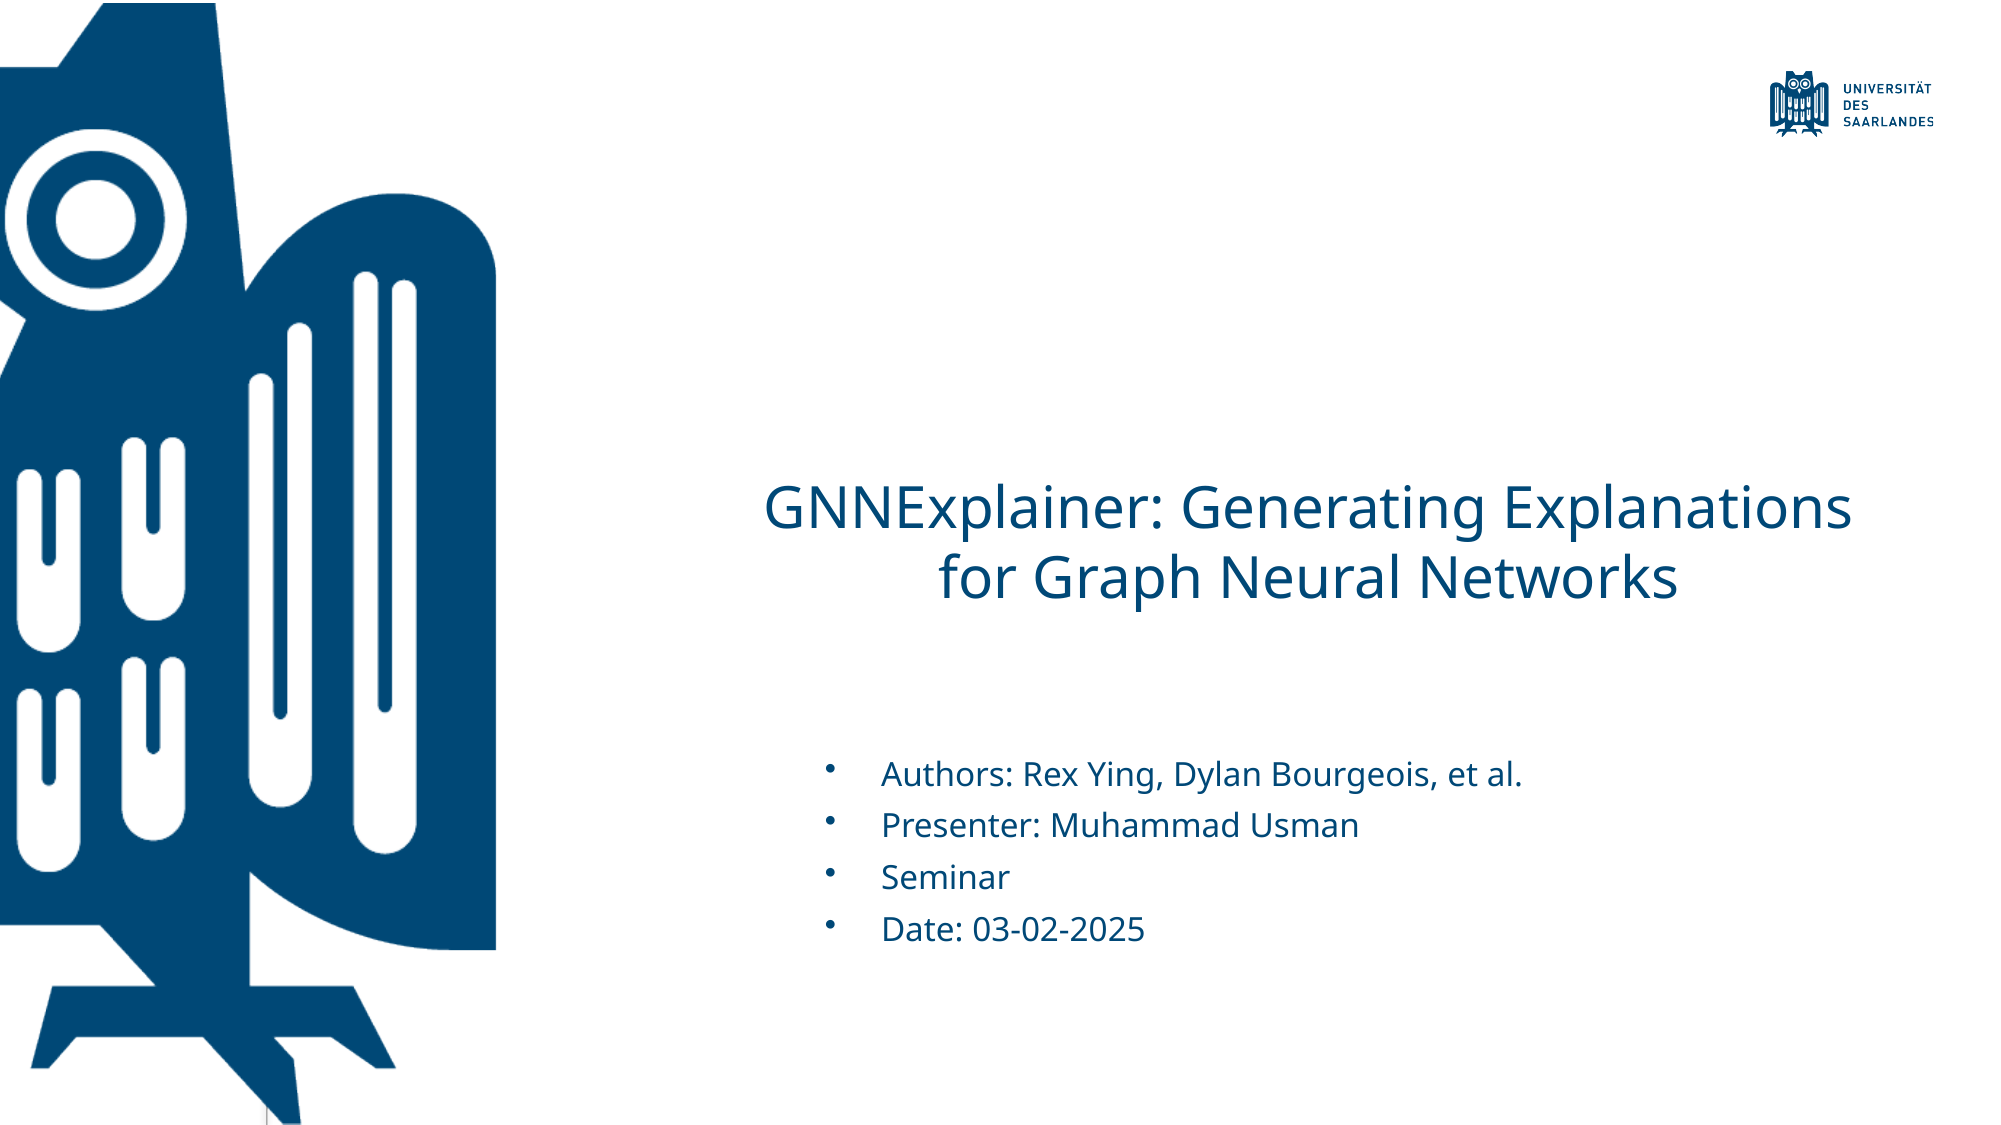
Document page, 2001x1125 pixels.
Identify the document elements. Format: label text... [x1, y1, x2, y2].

subtitle Authors: Rex Ying, Dylan Bourgeois, et al. Presenter: Muhammad Usman Seminar Date: 03-02-2025 [809, 733, 2000, 1002]
picture [0, 3, 497, 1125]
picture [1770, 71, 1934, 137]
title GNNExplainer: Generating Explanations for Graph Neural Networks [730, 462, 1888, 631]
